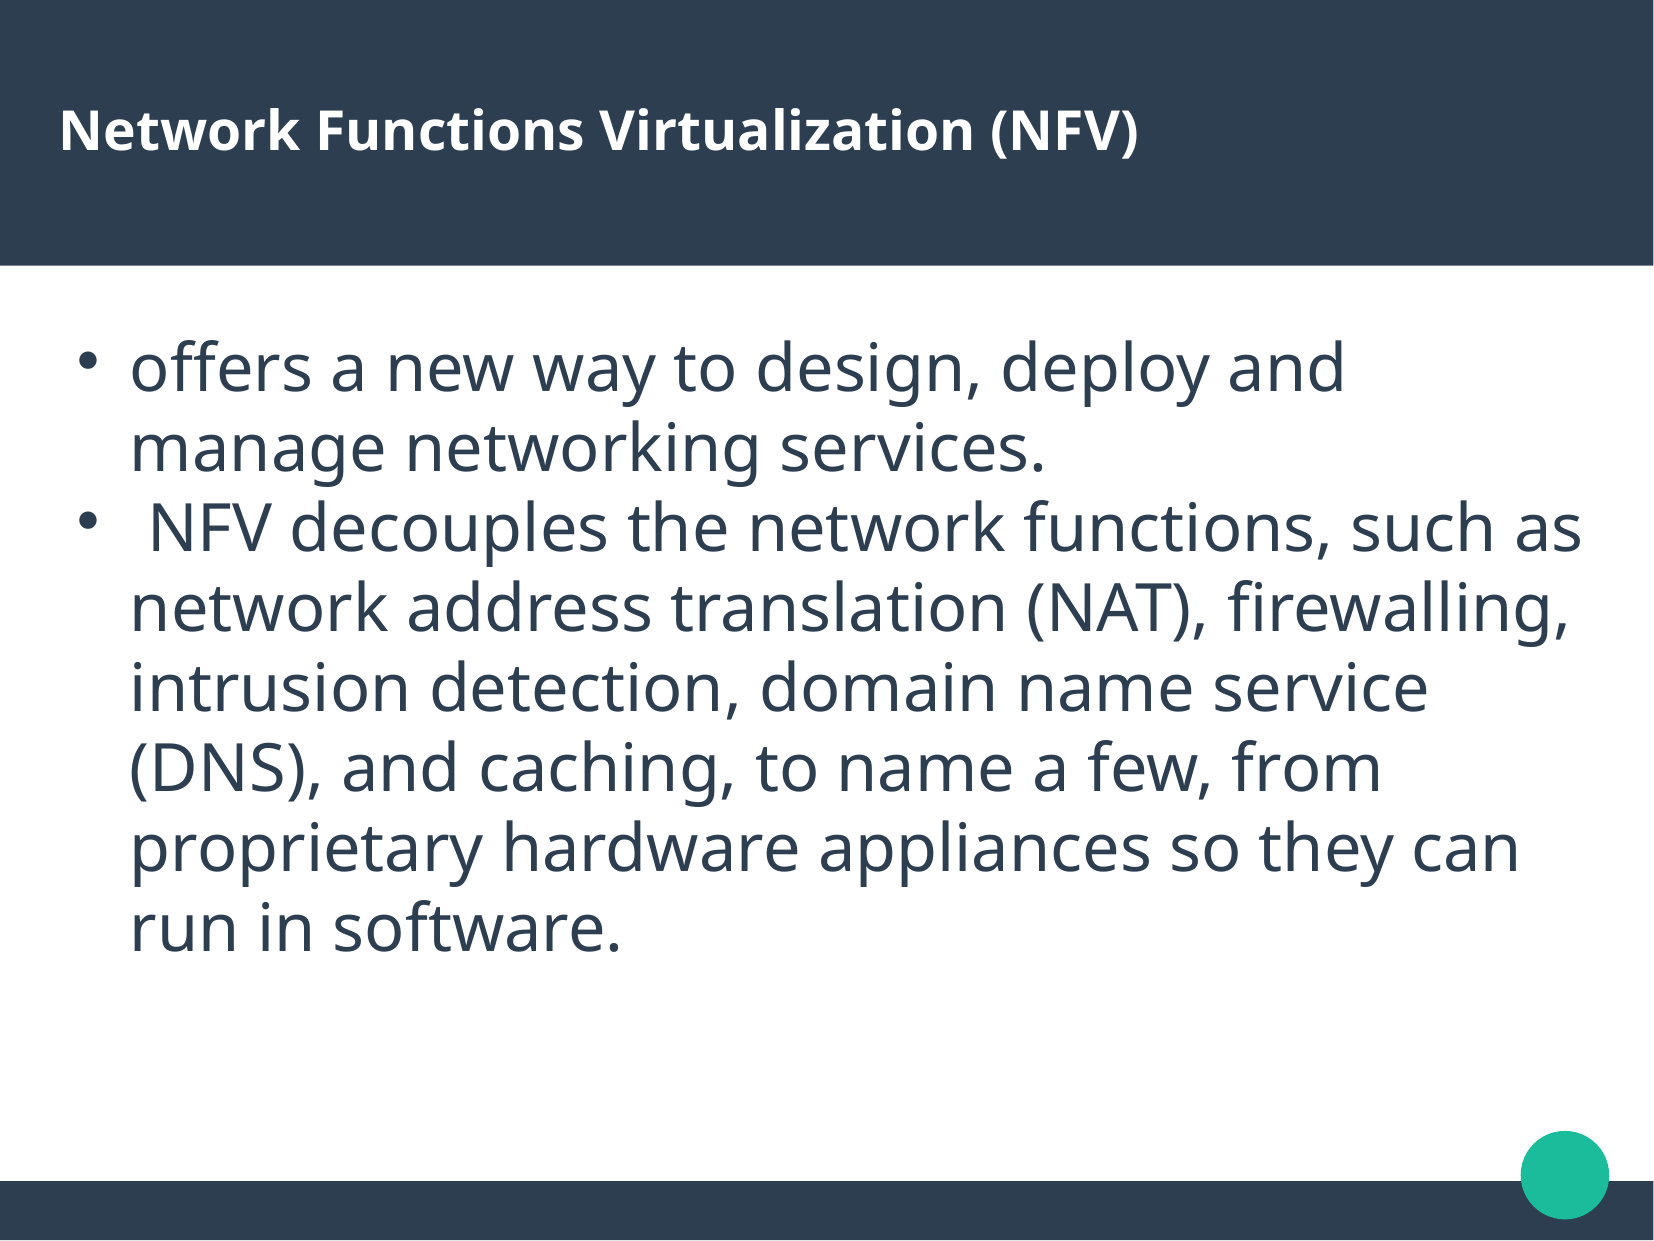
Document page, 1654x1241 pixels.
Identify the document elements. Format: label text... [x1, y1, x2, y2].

text_box Network Functions Virtualization (NFV) [59, 49, 1595, 207]
text_box offers a new way to design, deploy and manage networking services. NFV decouples the network functions, such as network address translation (NAT), firewalling, intrusion detection, domain name service (DNS), and caching, to name a few, from proprietary hardware appliances so they can run in software. [59, 324, 1595, 1152]
